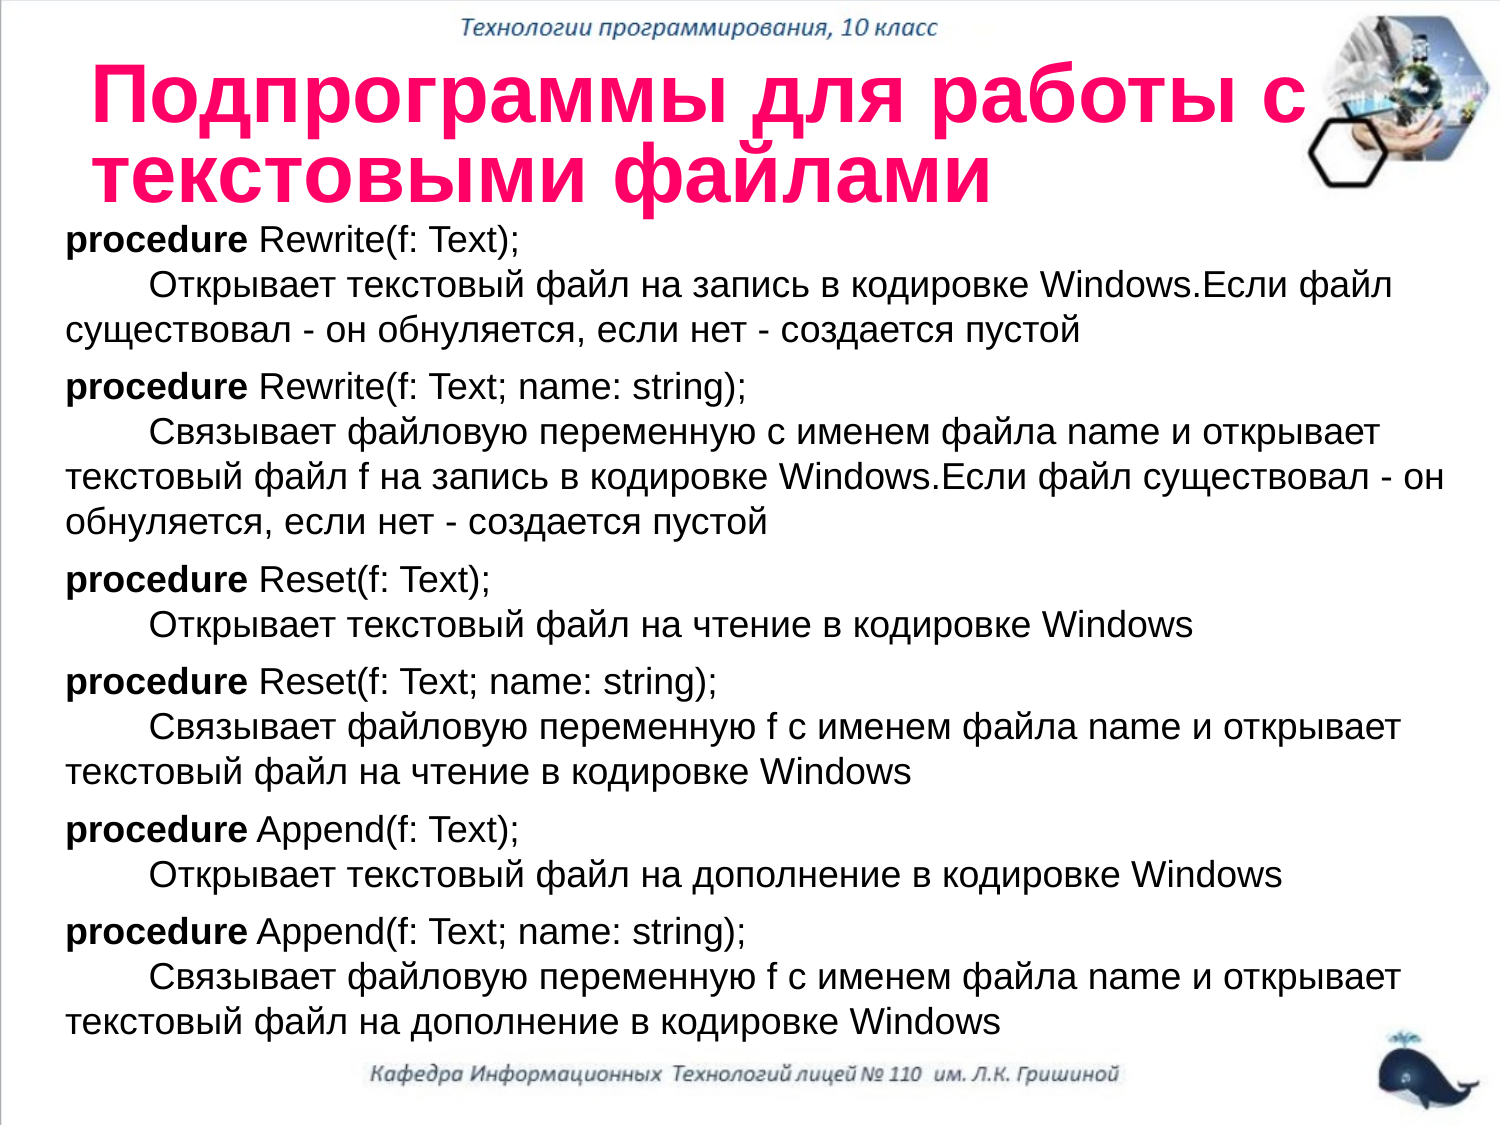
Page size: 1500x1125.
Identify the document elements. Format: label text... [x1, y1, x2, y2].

text_box procedure Rewrite(f: Text); Открывает текстовый файл на запись в кодировке Windows.Если файл существовал - он обнуляется, если нет - создается пустой procedure Rewrite(f: Text; name: string); Связывает файловую переменную с именем файла name и открывает текстовый файл f на запись в кодировке Windows.Если файл существовал - он обнуляется, если нет - создается пустой procedure Reset(f: Text); Открывает текстовый файл на чтение в кодировке Windows procedure Reset(f: Text; name: string); Связывает файловую переменную f с именем файла name и открывает текстовый файл на чтение в кодировке Windows procedure Append(f: Text); Открывает текстовый файл на дополнение в кодировке Windows procedure Append(f: Text; name: string); Связывает файловую переменную f с именем файла name и открывает текстовый файл на дополнение в кодировке Windows [49, 207, 1463, 1050]
title Подпрограммы для работы с текстовыми файлами [75, 45, 1425, 207]
picture [0, 0, 1500, 1125]
